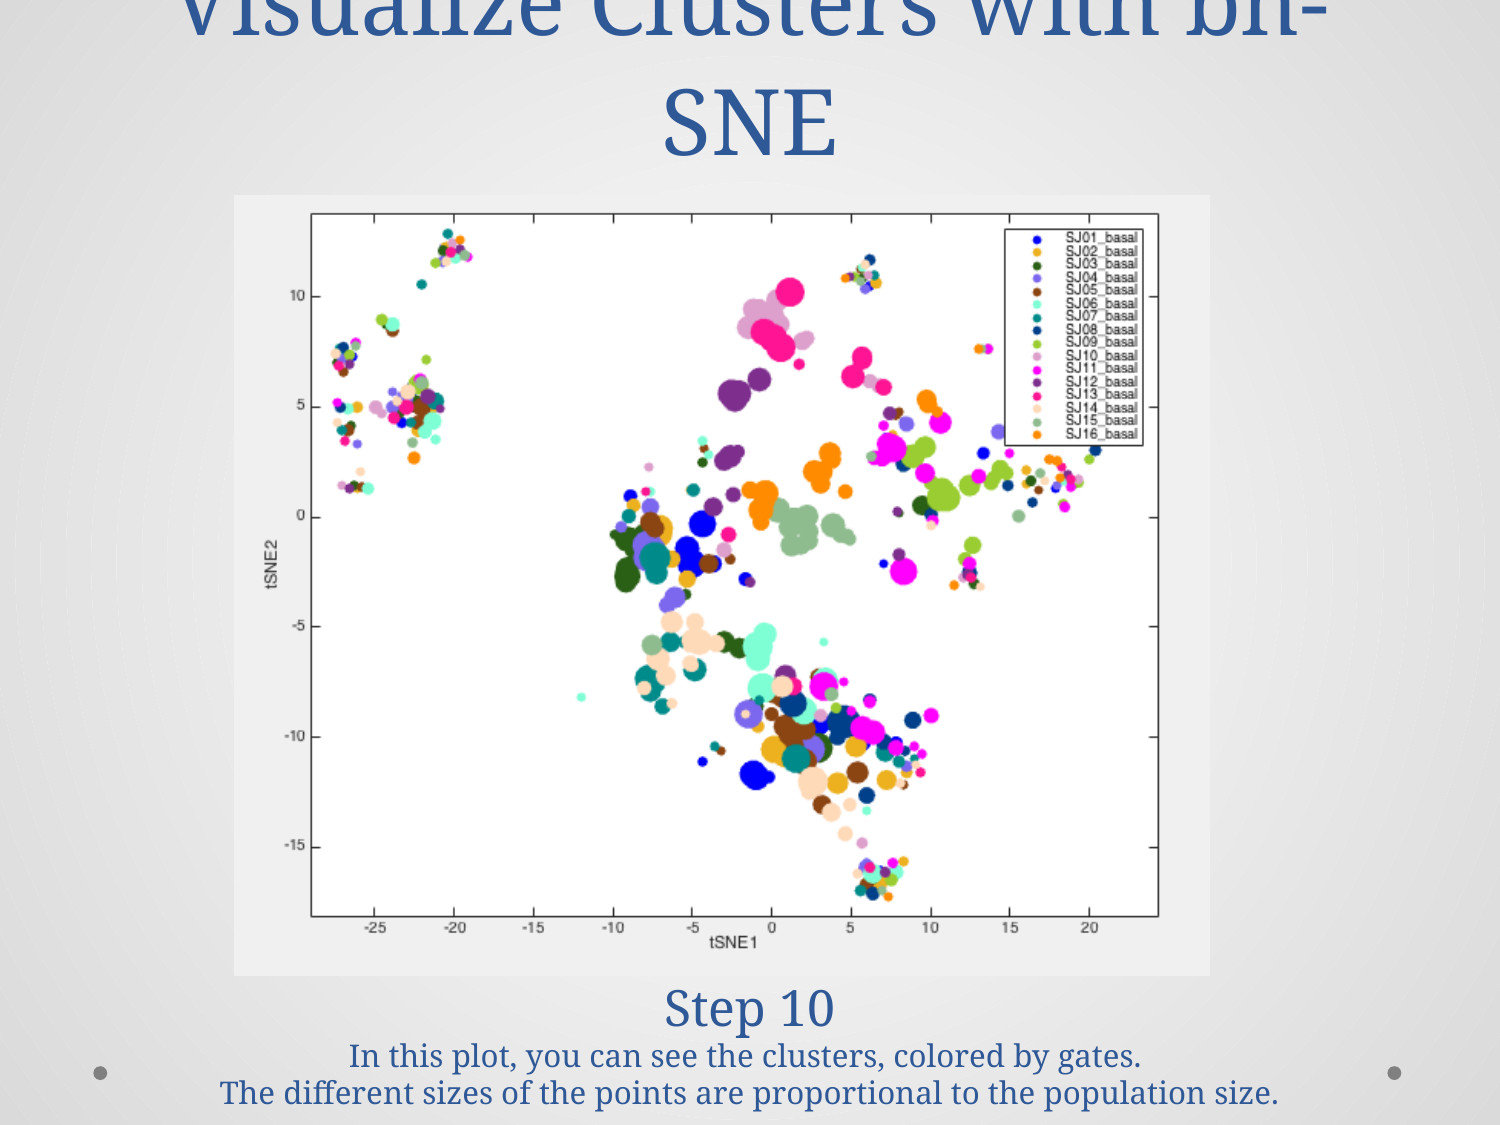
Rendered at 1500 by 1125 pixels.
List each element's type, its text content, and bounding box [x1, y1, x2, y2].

text_box Step 10 In this plot, you can see the clusters, colored by gates. The different sizes of the points are proportional to the population size. [102, 999, 1398, 1119]
title Visualize Clusters with bh-SNE [75, 70, 1425, 182]
picture [234, 195, 1210, 977]
